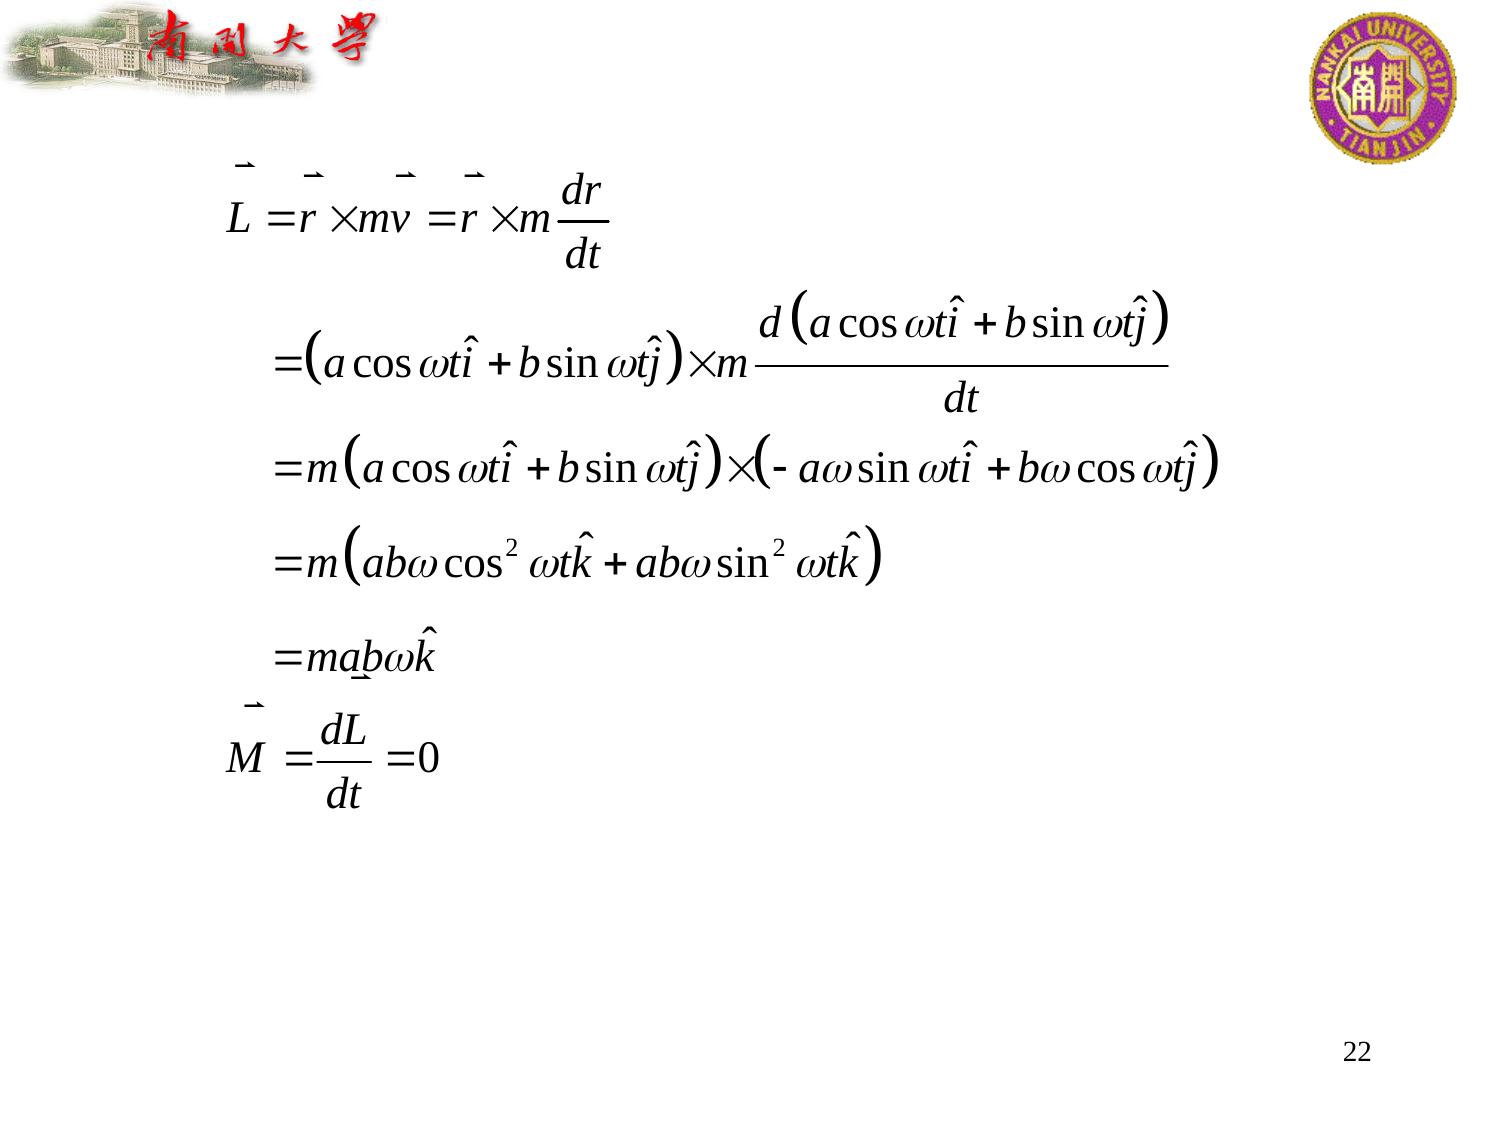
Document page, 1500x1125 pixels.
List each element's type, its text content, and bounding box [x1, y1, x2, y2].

slide_number 22 [1074, 1024, 1388, 1101]
picture [1262, 0, 1500, 178]
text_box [218, 160, 1223, 818]
picture [0, 0, 388, 100]
